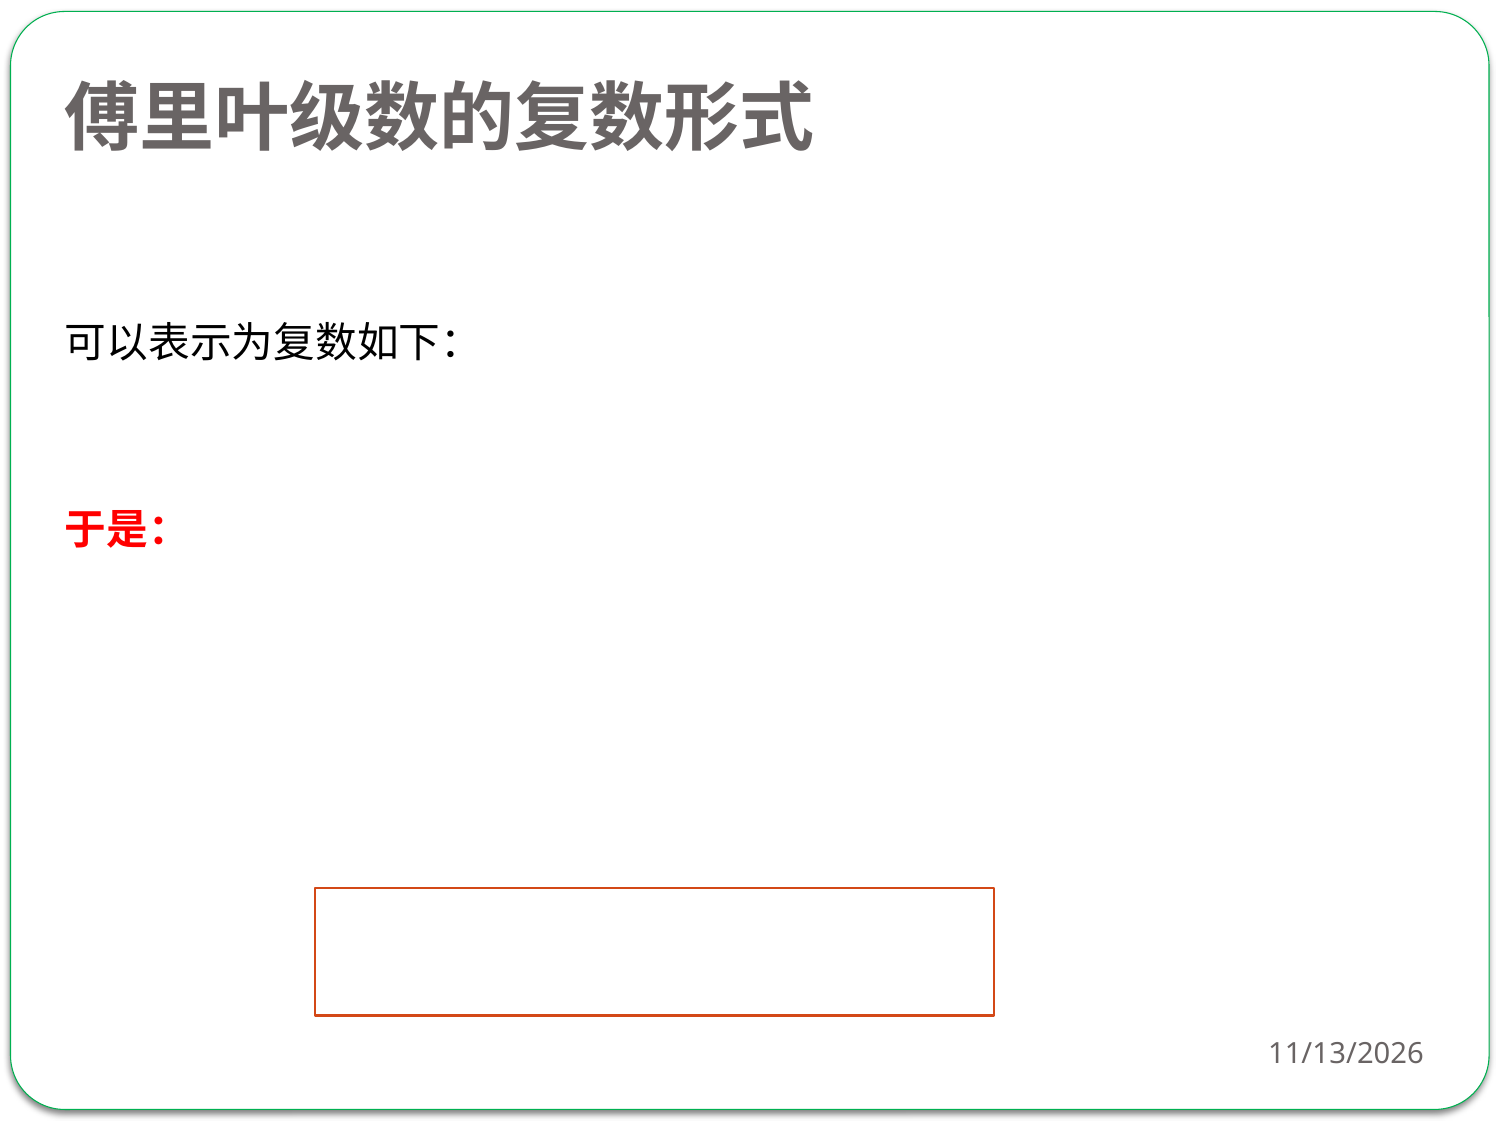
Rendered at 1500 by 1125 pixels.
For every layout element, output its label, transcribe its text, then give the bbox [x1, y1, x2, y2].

text_box [314, 887, 995, 1017]
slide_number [1209, 1015, 1439, 1094]
title 傅里叶级数的复数形式 [50, 45, 1450, 175]
